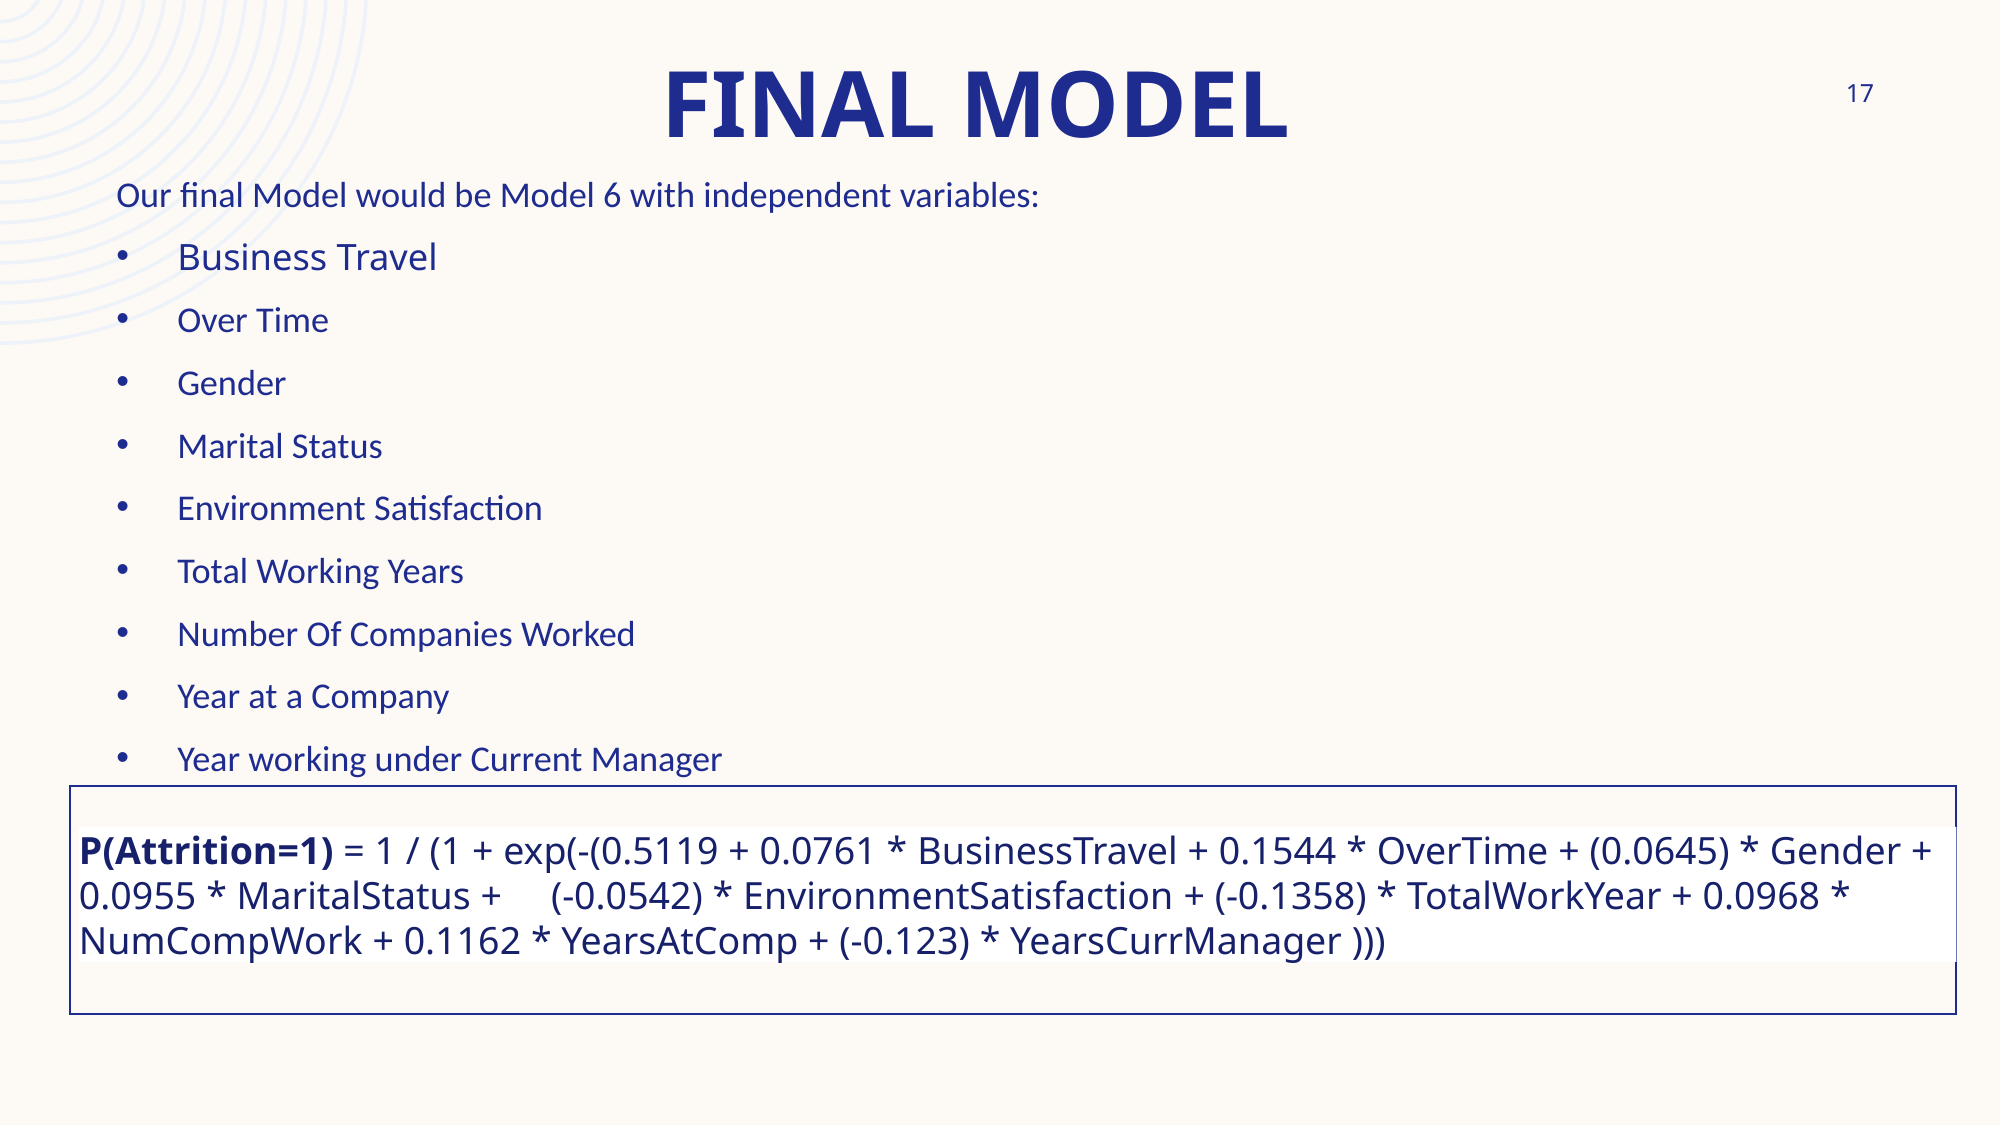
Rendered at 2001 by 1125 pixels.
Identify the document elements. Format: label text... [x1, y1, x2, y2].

slide_number 17 [1712, 75, 1875, 116]
title FINAL MODEL [101, 26, 1851, 160]
text_box P(Attrition=1) = 1 / (1 + exp(-(0.5119 + 0.0761 * BusinessTravel + 0.1544 * OverTime + (0.0645) * Gender + 0.0955 * MaritalStatus + (-0.0542) * EnvironmentSatisfaction + (-0.1358) * TotalWorkYear + 0.0968 * NumCompWork + 0.1162 * YearsAtComp + (-0.123) * YearsCurrManager ))) [78, 826, 1957, 962]
text_box [69, 785, 1957, 1015]
list Our final Model would be Model 6 with independent variables: Business Travel Over Time Gender Marital Status Environment Satisfaction Total Working Years Number Of Companies Worked Year at a Company Year working under Current Manager [101, 160, 1926, 785]
